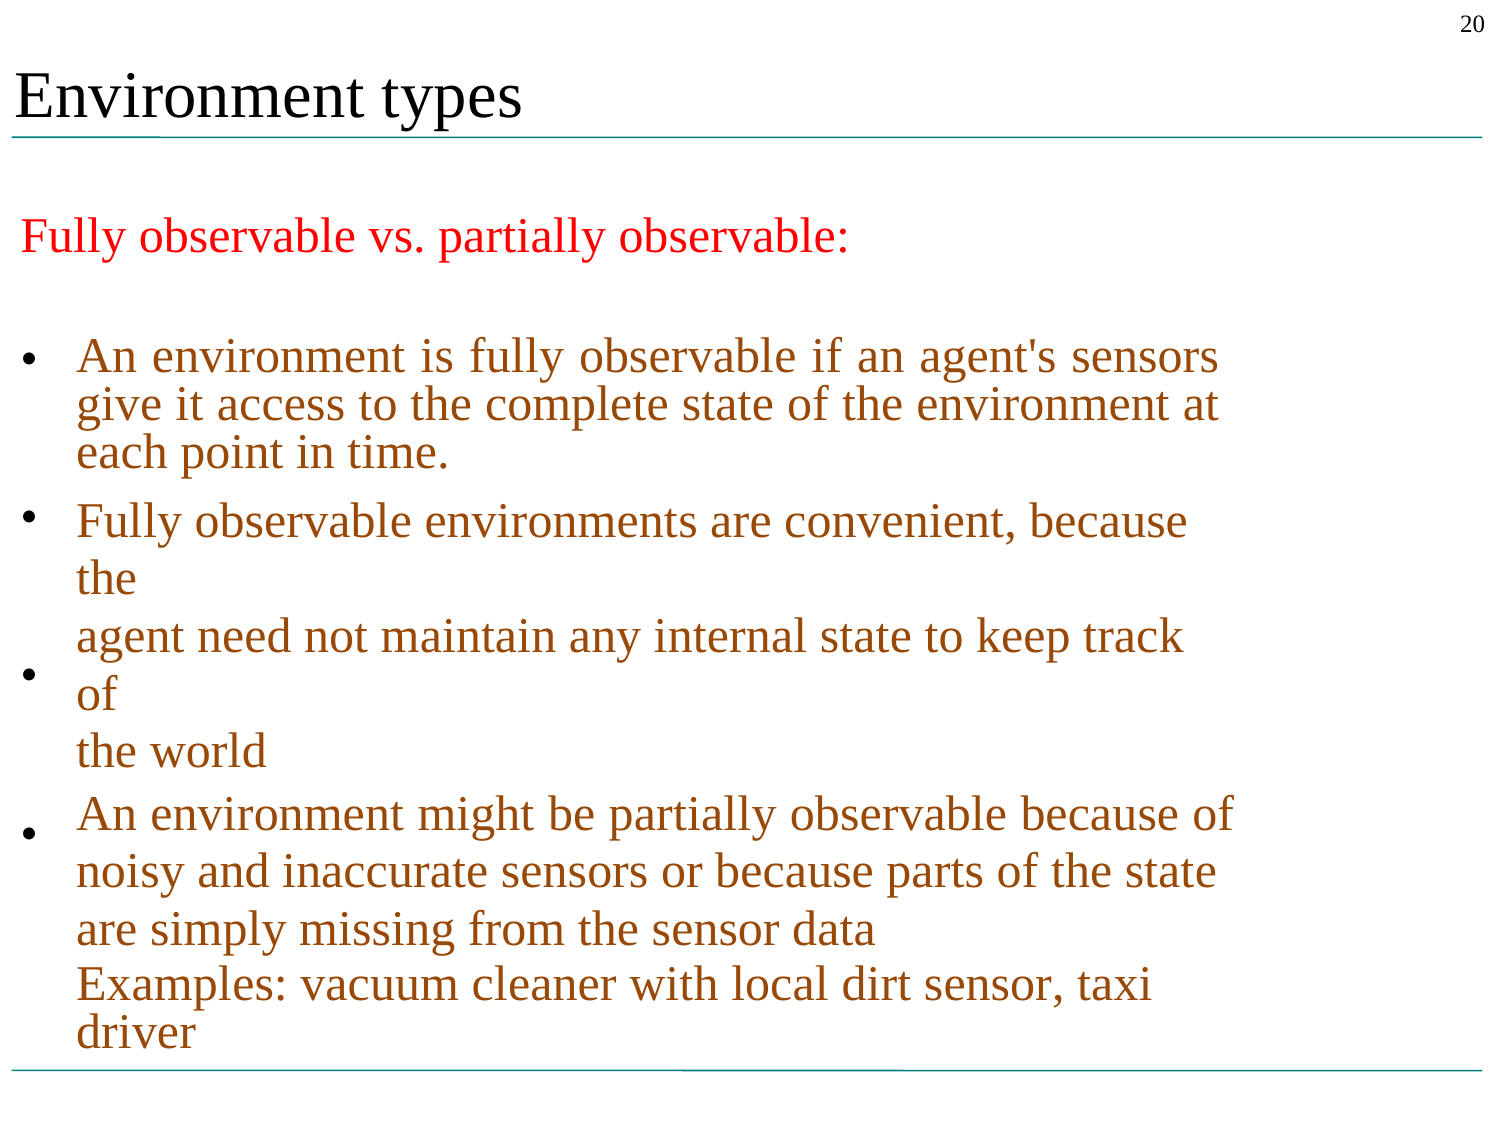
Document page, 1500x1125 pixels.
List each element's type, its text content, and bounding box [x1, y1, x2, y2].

text_box Environment types [12, 60, 534, 132]
text_box Fully observable vs. partially observable: [18, 209, 858, 264]
text_box 20 [1458, 10, 1491, 40]
text_box An environment is fully observable if an agent's sensors give it access to the complete state of the environment at each point in time. Fully observable environments are convenient, because the agent need not maintain any internal state to keep track of the world An environment might be partially observable because of noisy and inaccurate sensors or because parts of the state are simply missing from the sensor data Examples: vacuum cleaner with local dirt sensor, taxi driver [73, 334, 1268, 912]
text_box • [18, 807, 48, 862]
text_box • [18, 490, 48, 545]
text_box • [18, 648, 48, 703]
text_box • [18, 332, 48, 387]
